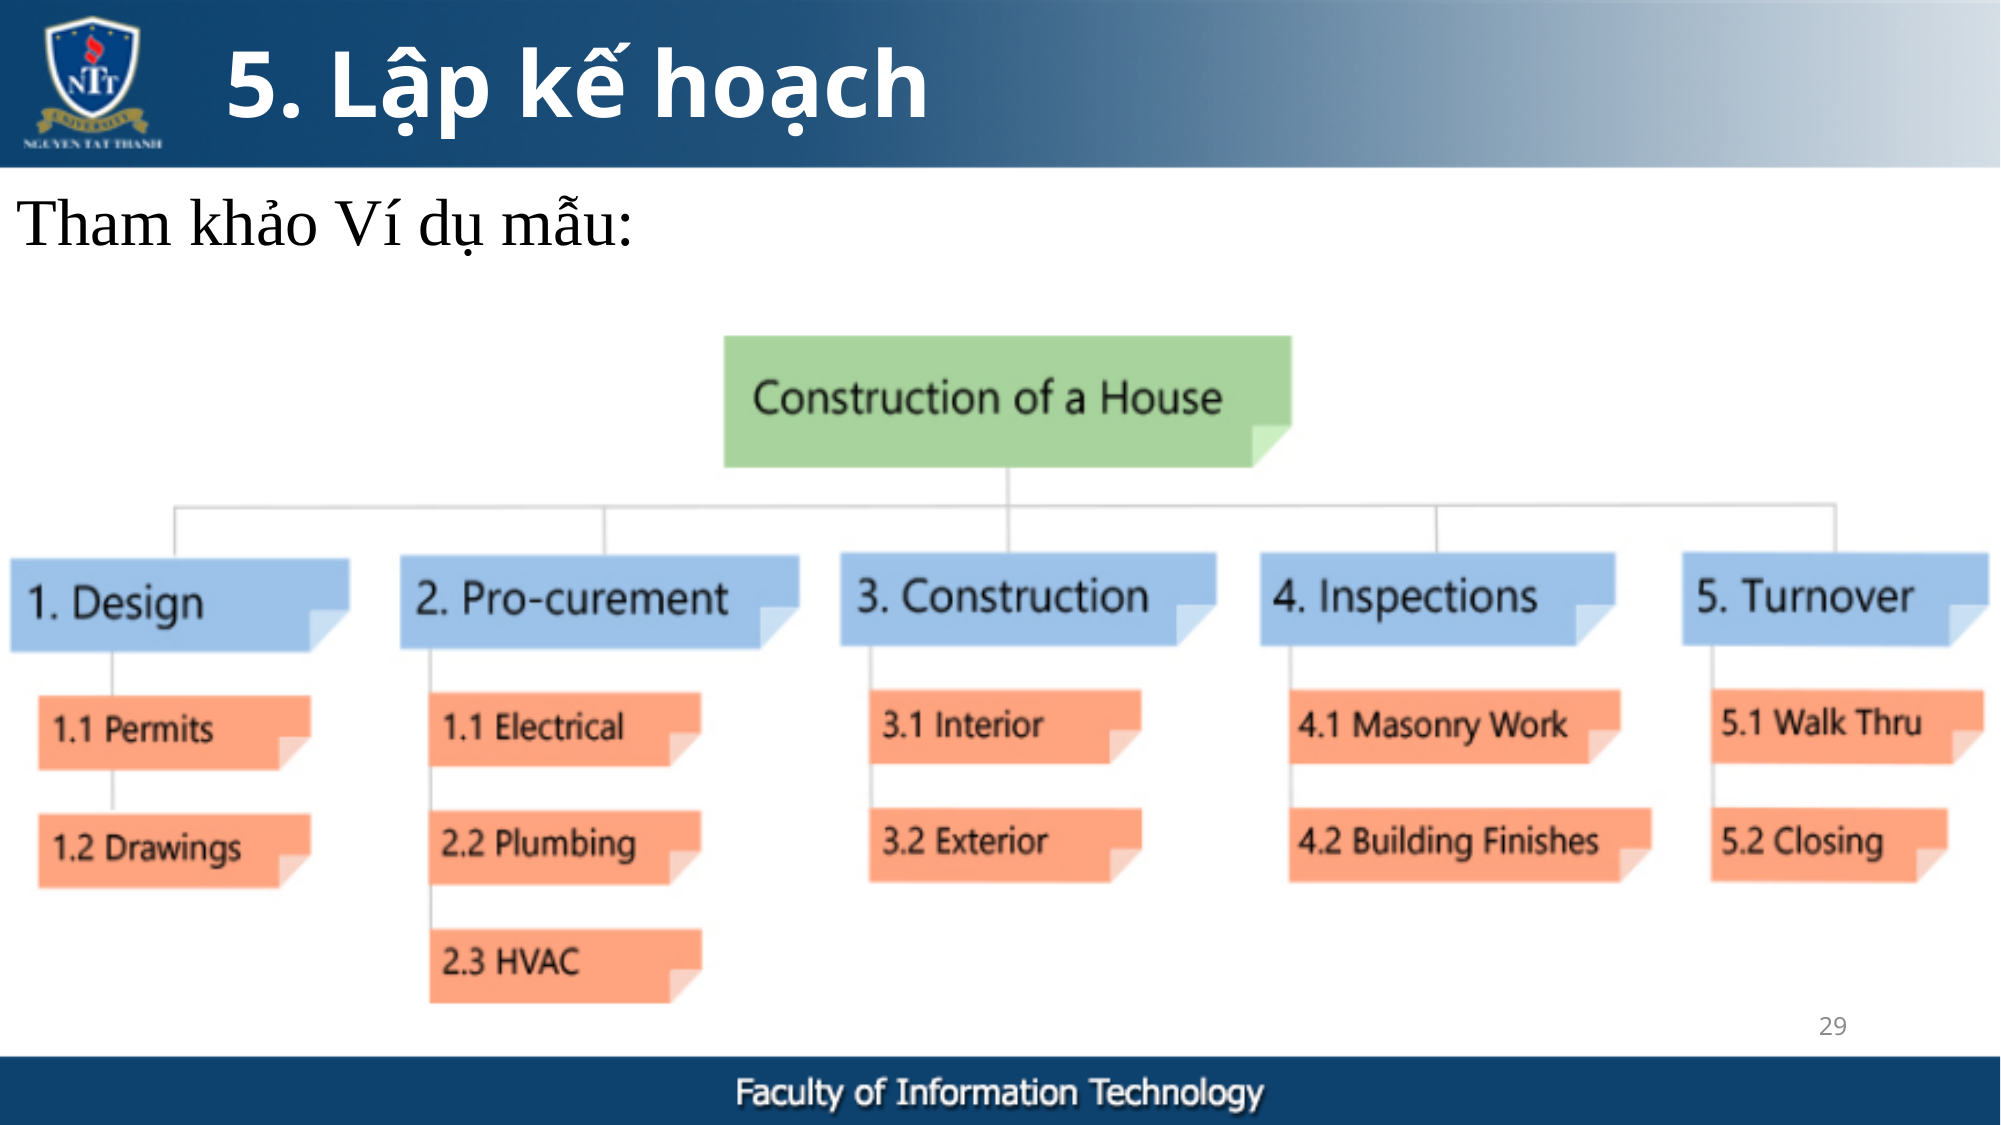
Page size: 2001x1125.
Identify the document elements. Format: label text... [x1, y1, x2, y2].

title 5. Lập kế hoạch [210, 4, 2000, 171]
slide_number 29 [1412, 1009, 1863, 1058]
text_box Tham khảo Ví dụ mẫu: [2, 171, 868, 267]
picture [0, 0, 2001, 1125]
